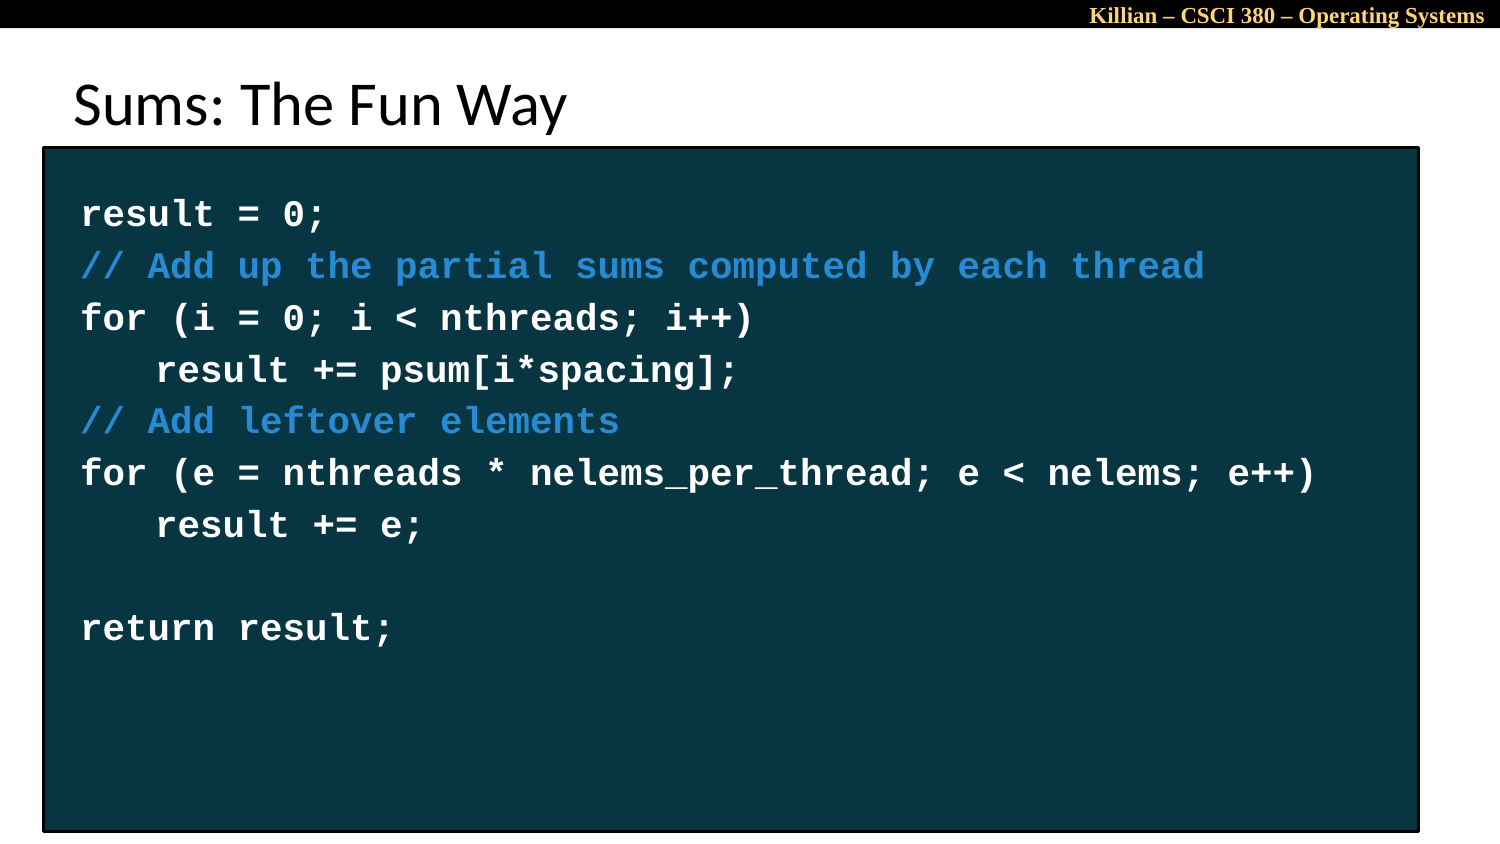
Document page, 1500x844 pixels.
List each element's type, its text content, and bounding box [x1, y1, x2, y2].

list result = 0; // Add up the partial sums computed by each thread for (i = 0; i < nthreads; i++) result += psum[i*spacing]; // Add leftover elements for (e = nthreads * nelems_per_thread; e < nelems; e++) result += e; return result; [65, 167, 1361, 780]
text_box [43, 147, 1419, 832]
title Sums: The Fun Way [58, 53, 1304, 148]
